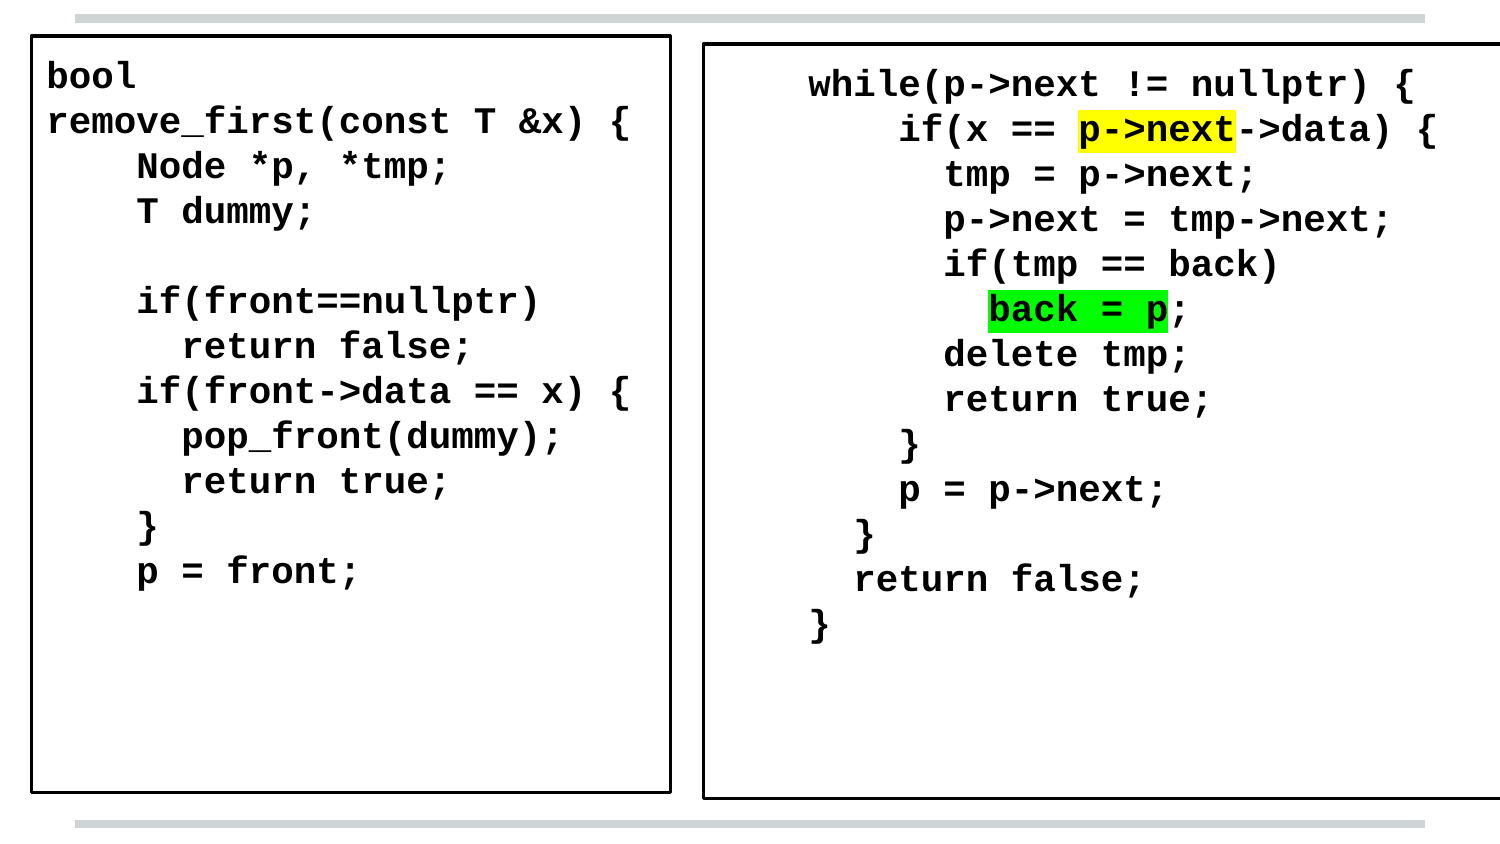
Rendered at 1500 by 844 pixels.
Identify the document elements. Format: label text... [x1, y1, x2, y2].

text_box while(p->next != nullptr) { if(x == p->next->data) { tmp = p->next; p->next = tmp->next; if(tmp == back) back = p; delete tmp; return true; } p = p->next; } return false; } [703, 43, 1500, 799]
text_box bool remove_first(const T &x) { Node *p, *tmp; T dummy; if(front==nullptr) return false; if(front->data == x) { pop_front(dummy); return true; } p = front; [31, 36, 671, 793]
